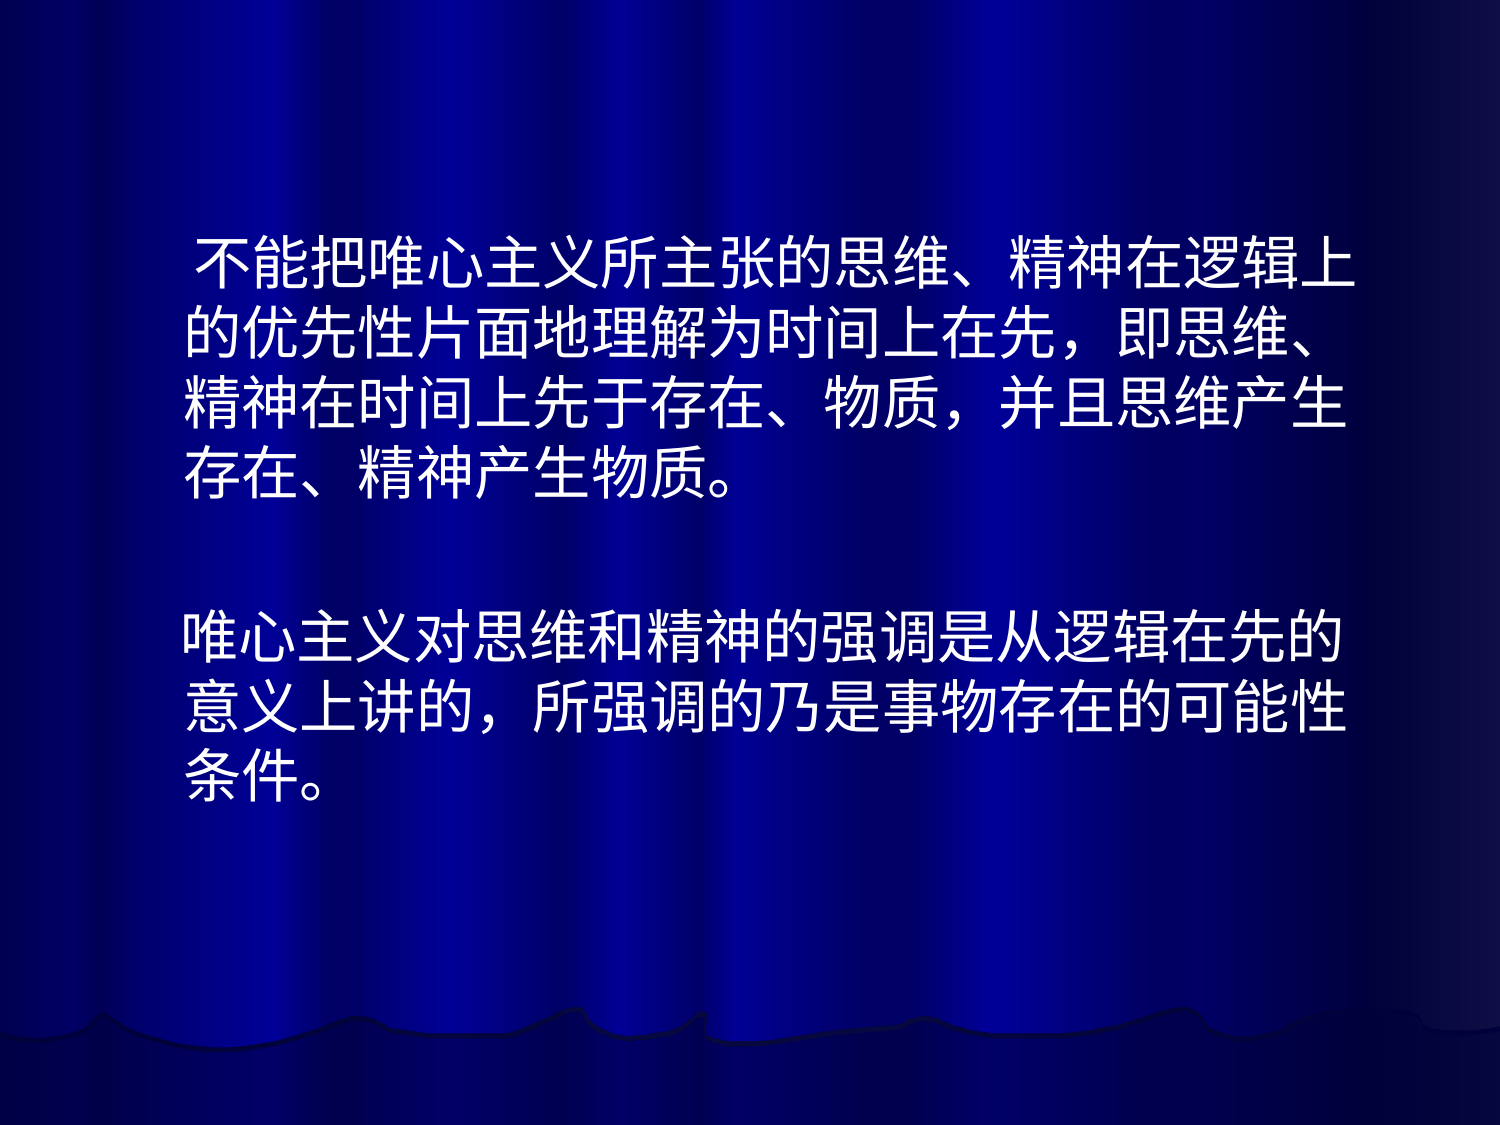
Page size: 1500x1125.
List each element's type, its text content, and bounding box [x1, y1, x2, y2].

list 不能把唯心主义所主张的思维、精神在逻辑上的优先性片面地理解为时间上在先，即思维、精神在时间上先于存在、物质，并且思维产生存在、精神产生物质。 唯心主义对思维和精神的强调是从逻辑在先的意义上讲的，所强调的乃是事物存在的可能性条件。 [111, 136, 1388, 918]
